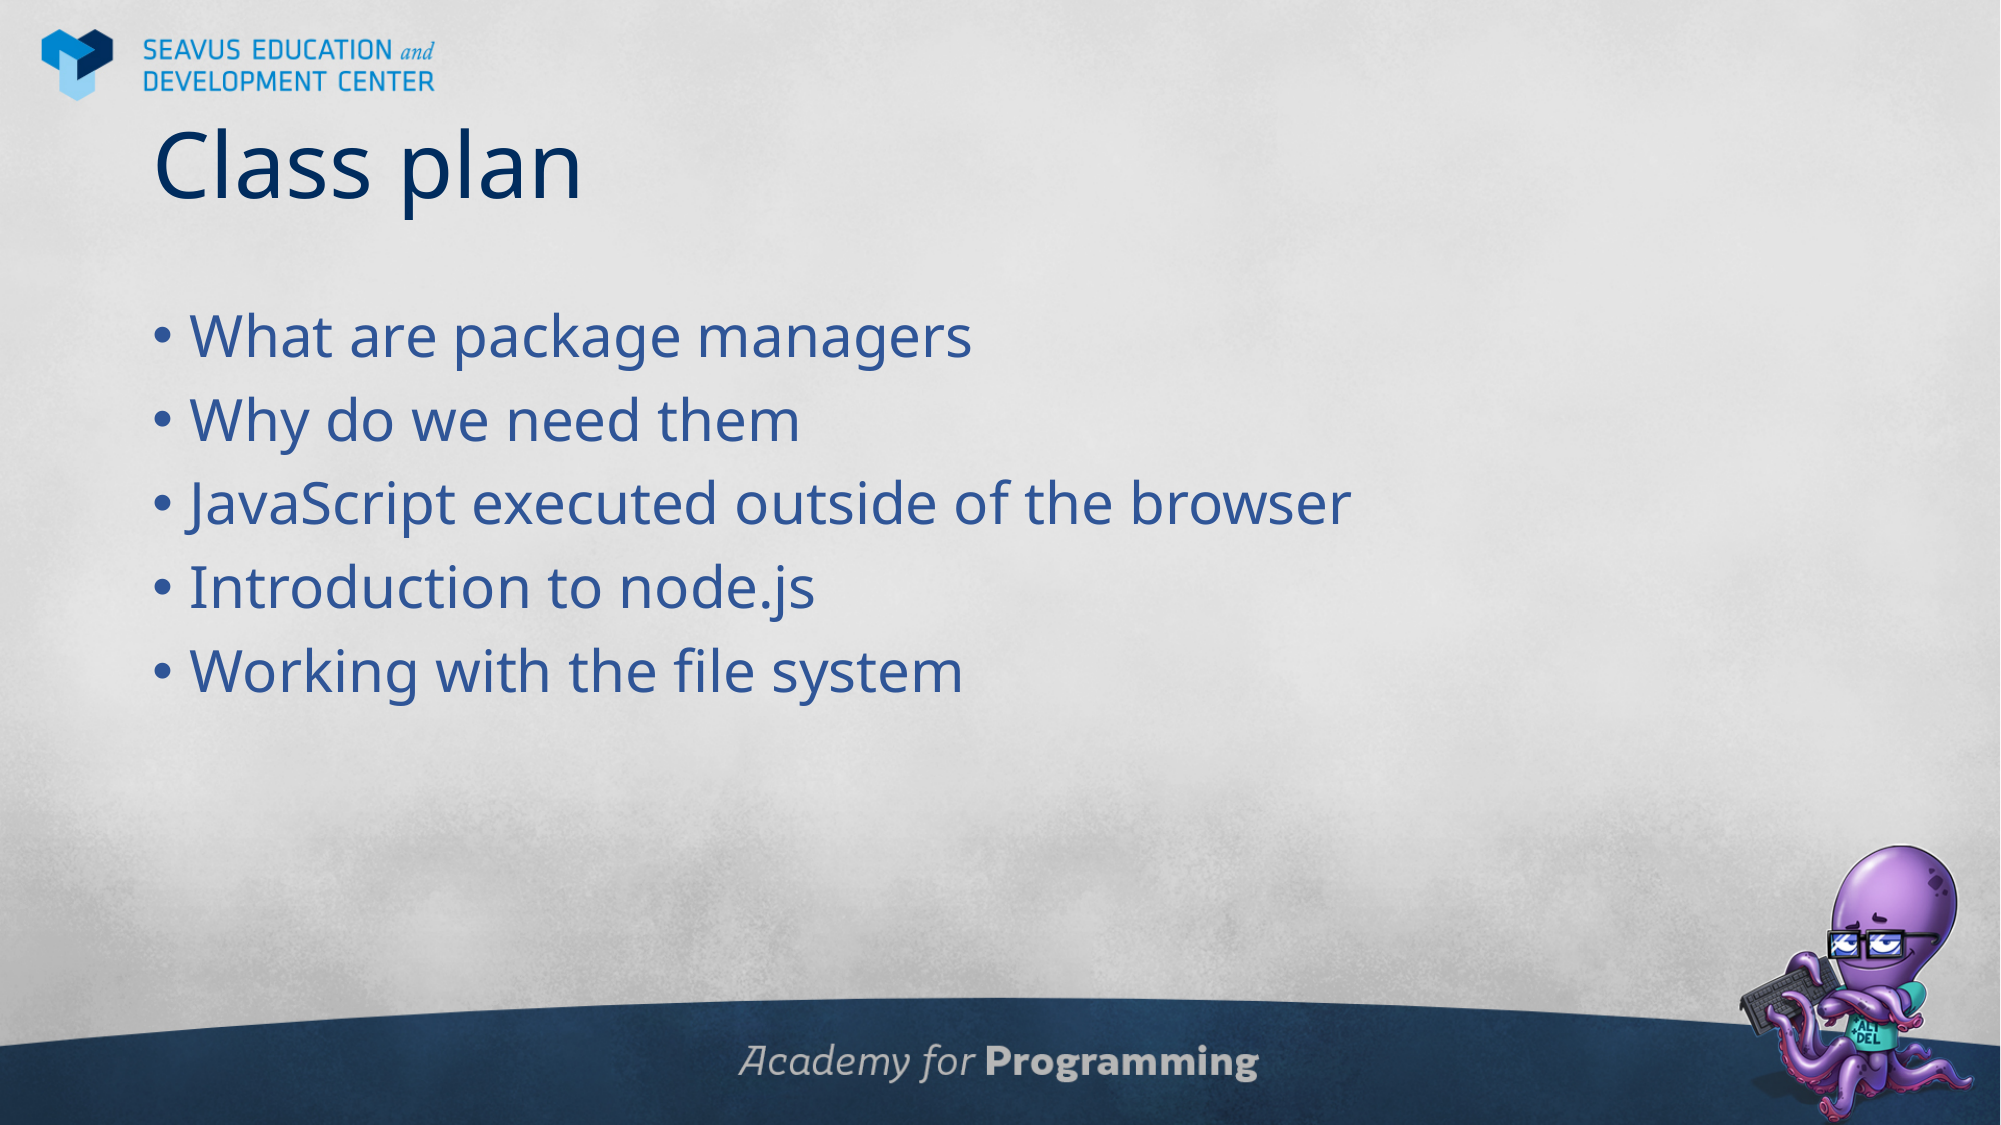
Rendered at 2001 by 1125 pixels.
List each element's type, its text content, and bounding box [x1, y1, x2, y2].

picture [0, 0, 2001, 1125]
title Class plan [137, 59, 1863, 278]
list What are package managers Why do we need them JavaScript executed outside of the browser Introduction to node.js Working with the file system [137, 299, 1863, 1014]
